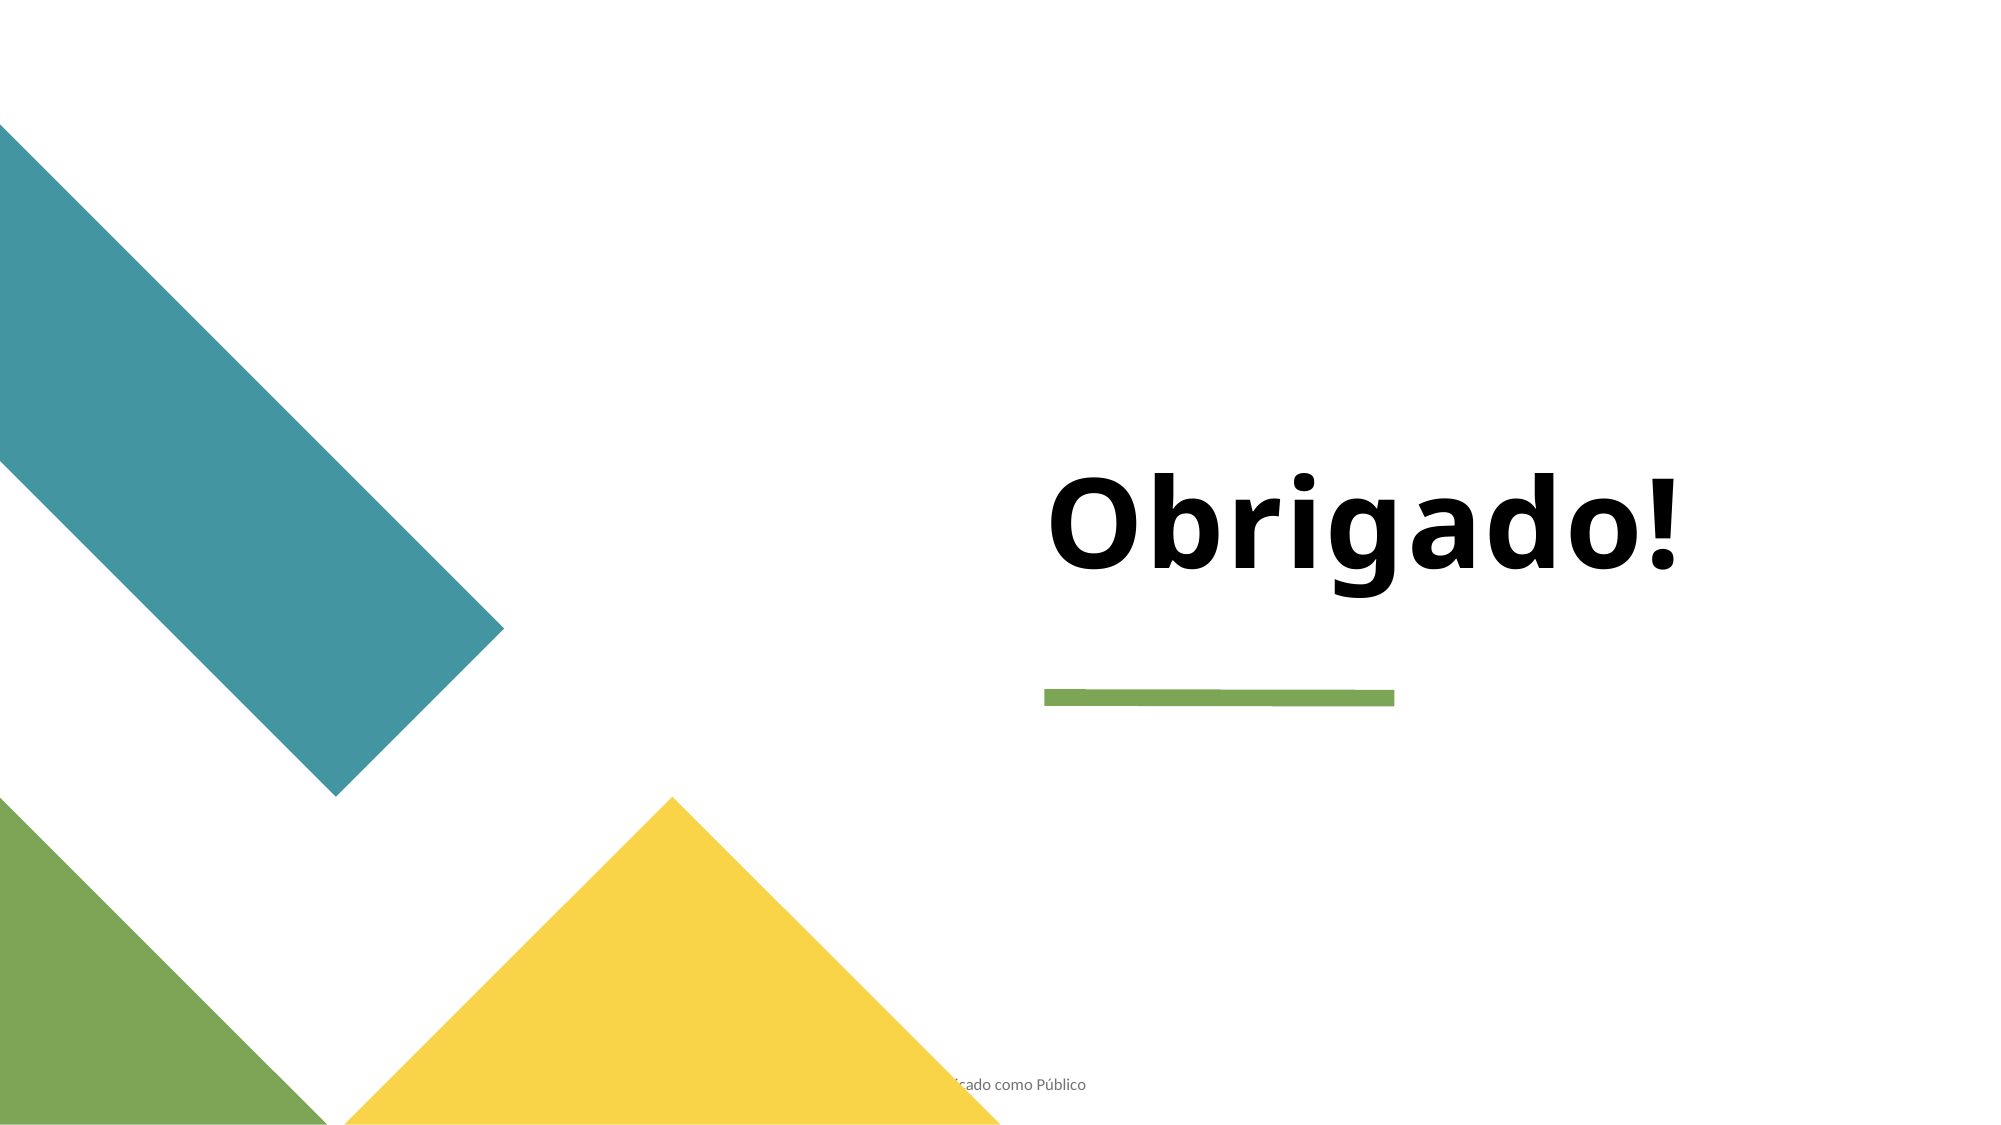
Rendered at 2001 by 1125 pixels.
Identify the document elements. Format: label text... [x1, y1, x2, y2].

title Obrigado! [1044, 347, 1946, 596]
